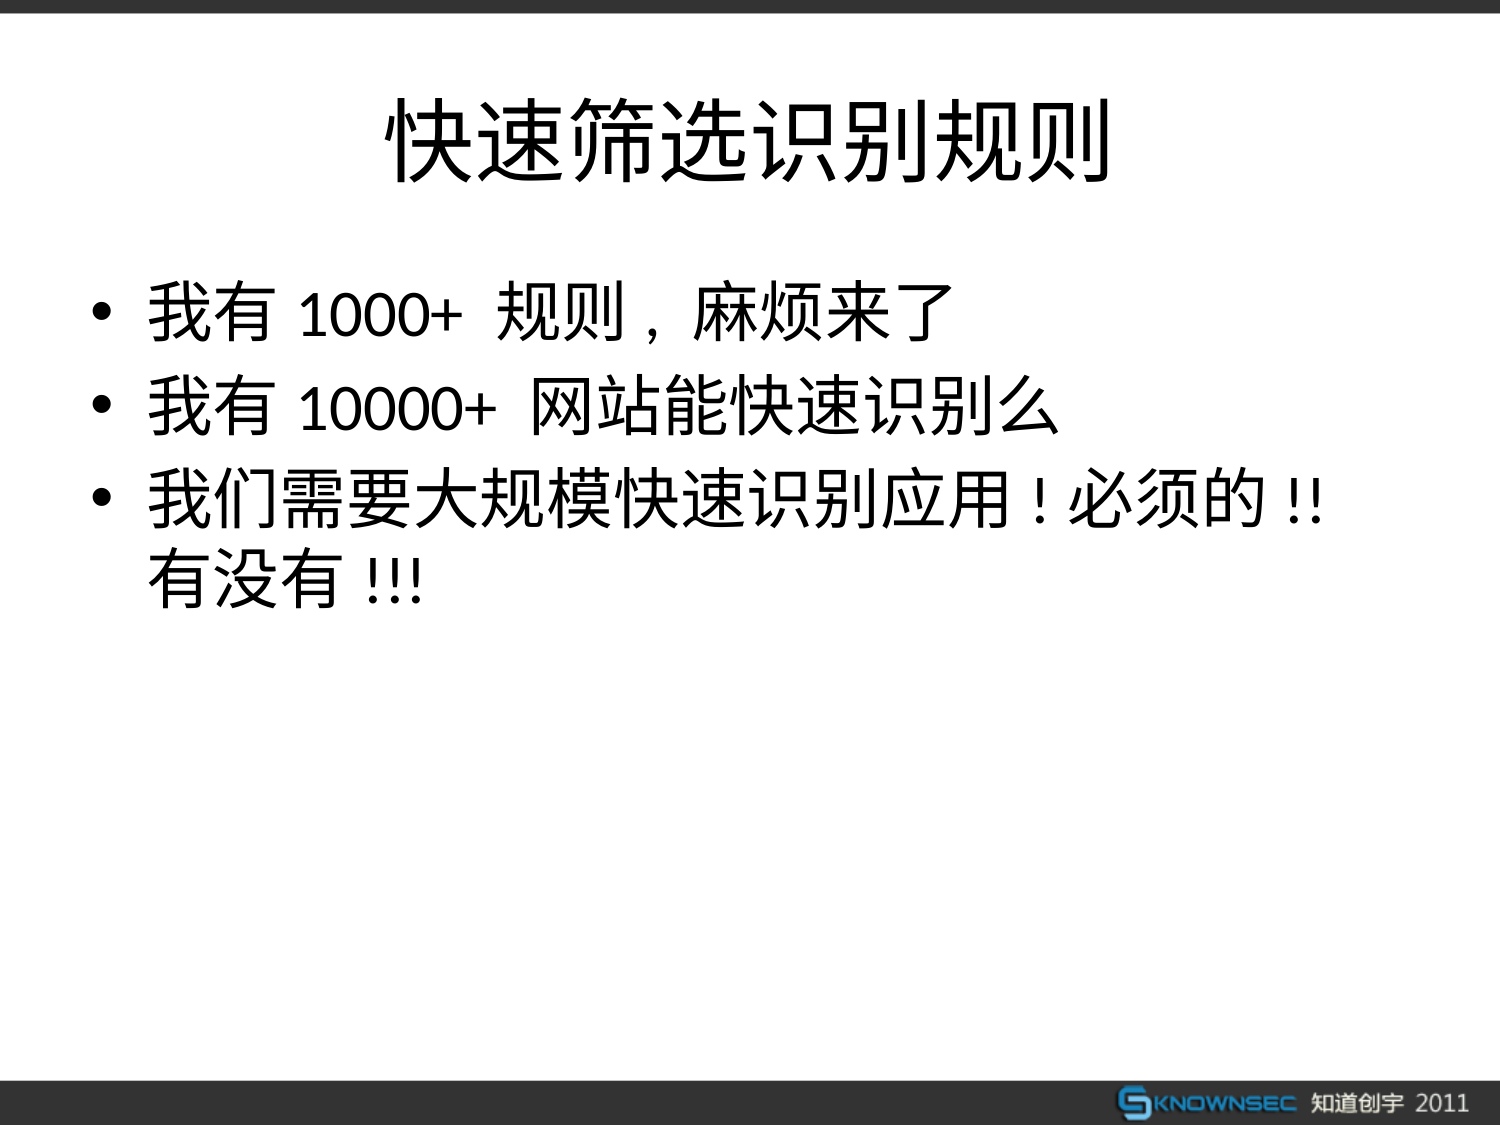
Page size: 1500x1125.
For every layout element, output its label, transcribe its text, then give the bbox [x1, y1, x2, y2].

list 我有1000+ 规则, 麻烦来了 我有10000+ 网站能快速识别么 我们需要大规模快速识别应用!必须的!!有没有!!! [75, 262, 1425, 1005]
title 快速筛选识别规则 [75, 45, 1425, 233]
picture [0, 0, 1500, 1125]
